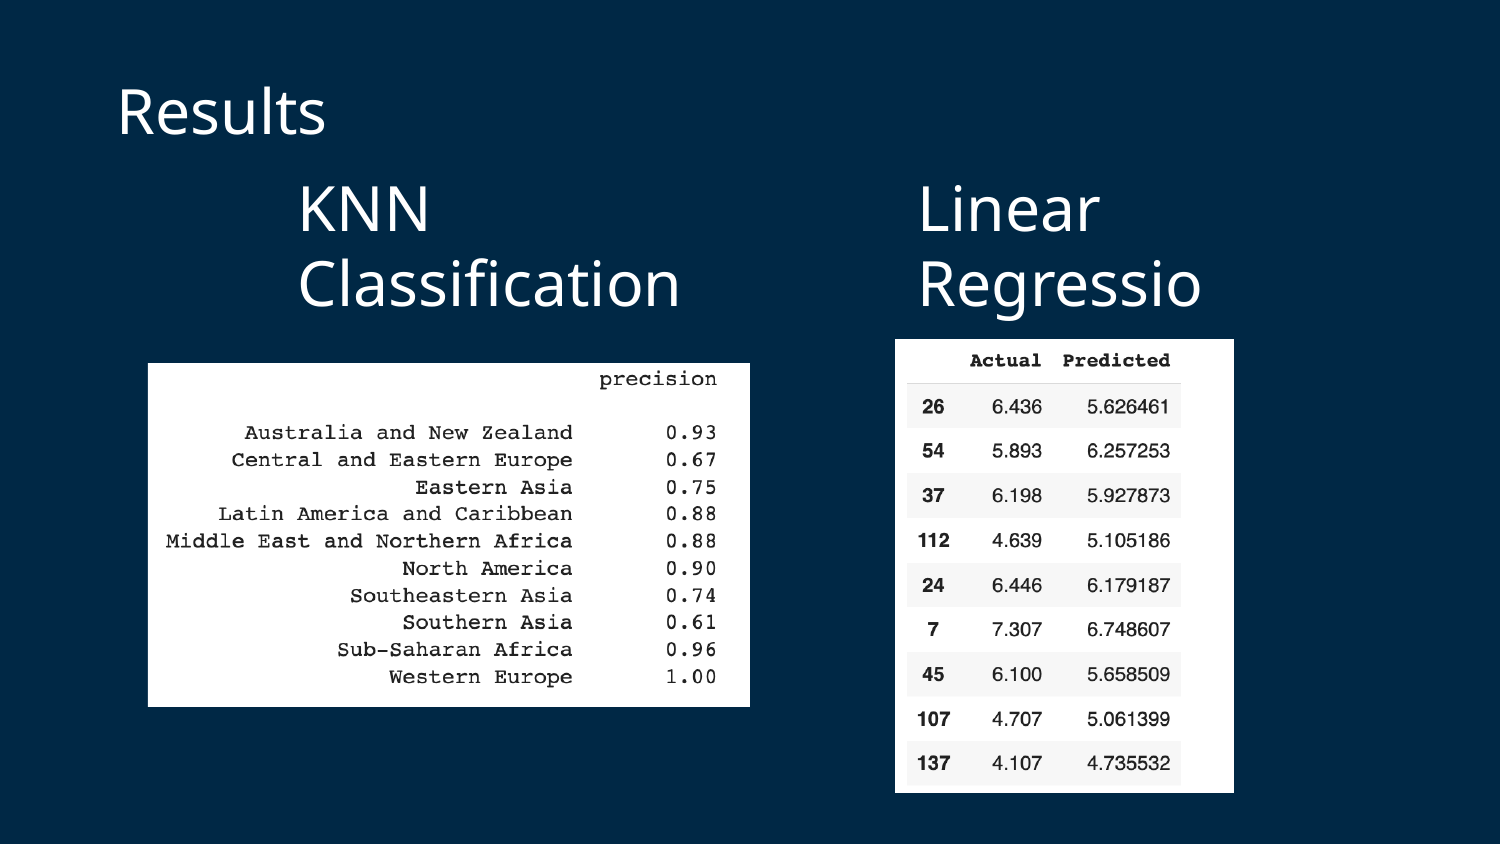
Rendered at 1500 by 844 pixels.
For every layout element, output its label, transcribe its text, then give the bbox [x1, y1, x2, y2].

title KNN Classification [282, 153, 712, 260]
picture [895, 338, 1234, 794]
title Results [101, 67, 878, 163]
title Linear Regression [902, 153, 1234, 260]
picture [147, 362, 751, 707]
